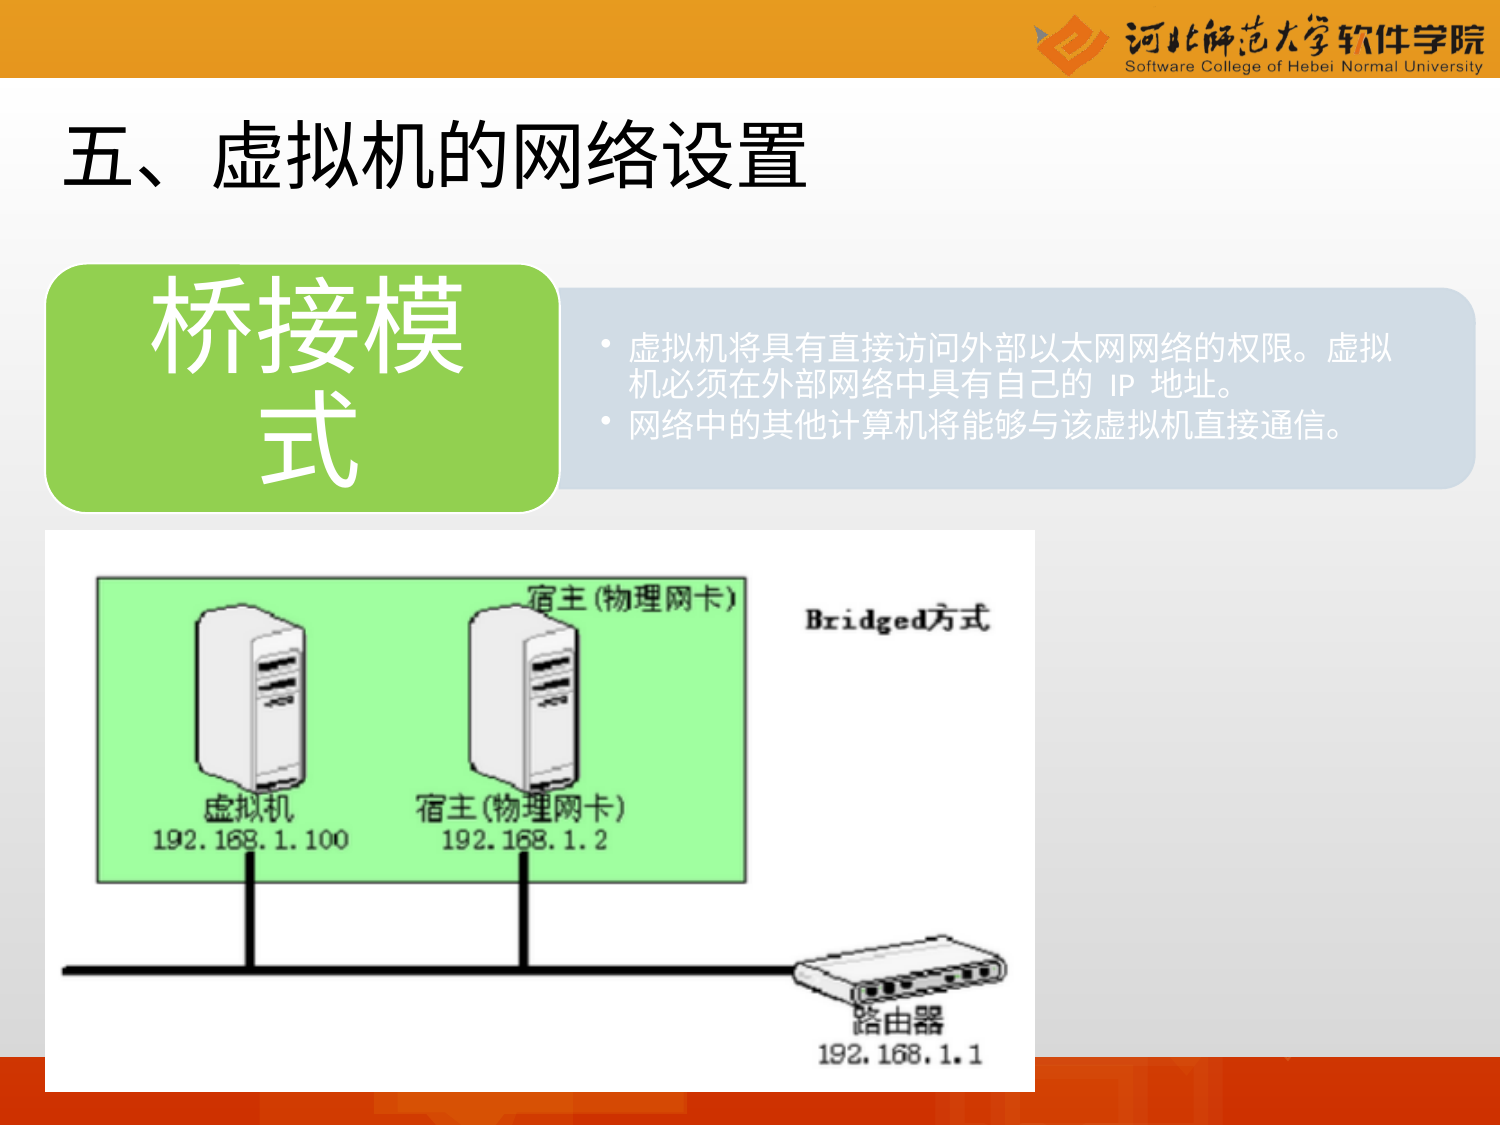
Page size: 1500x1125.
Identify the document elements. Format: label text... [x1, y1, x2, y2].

text_box [0, 78, 1500, 1057]
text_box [44, 263, 1475, 514]
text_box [1028, 4, 1500, 79]
picture [44, 530, 1035, 1092]
title 五、虚拟机的网络设置 [45, 101, 1214, 207]
